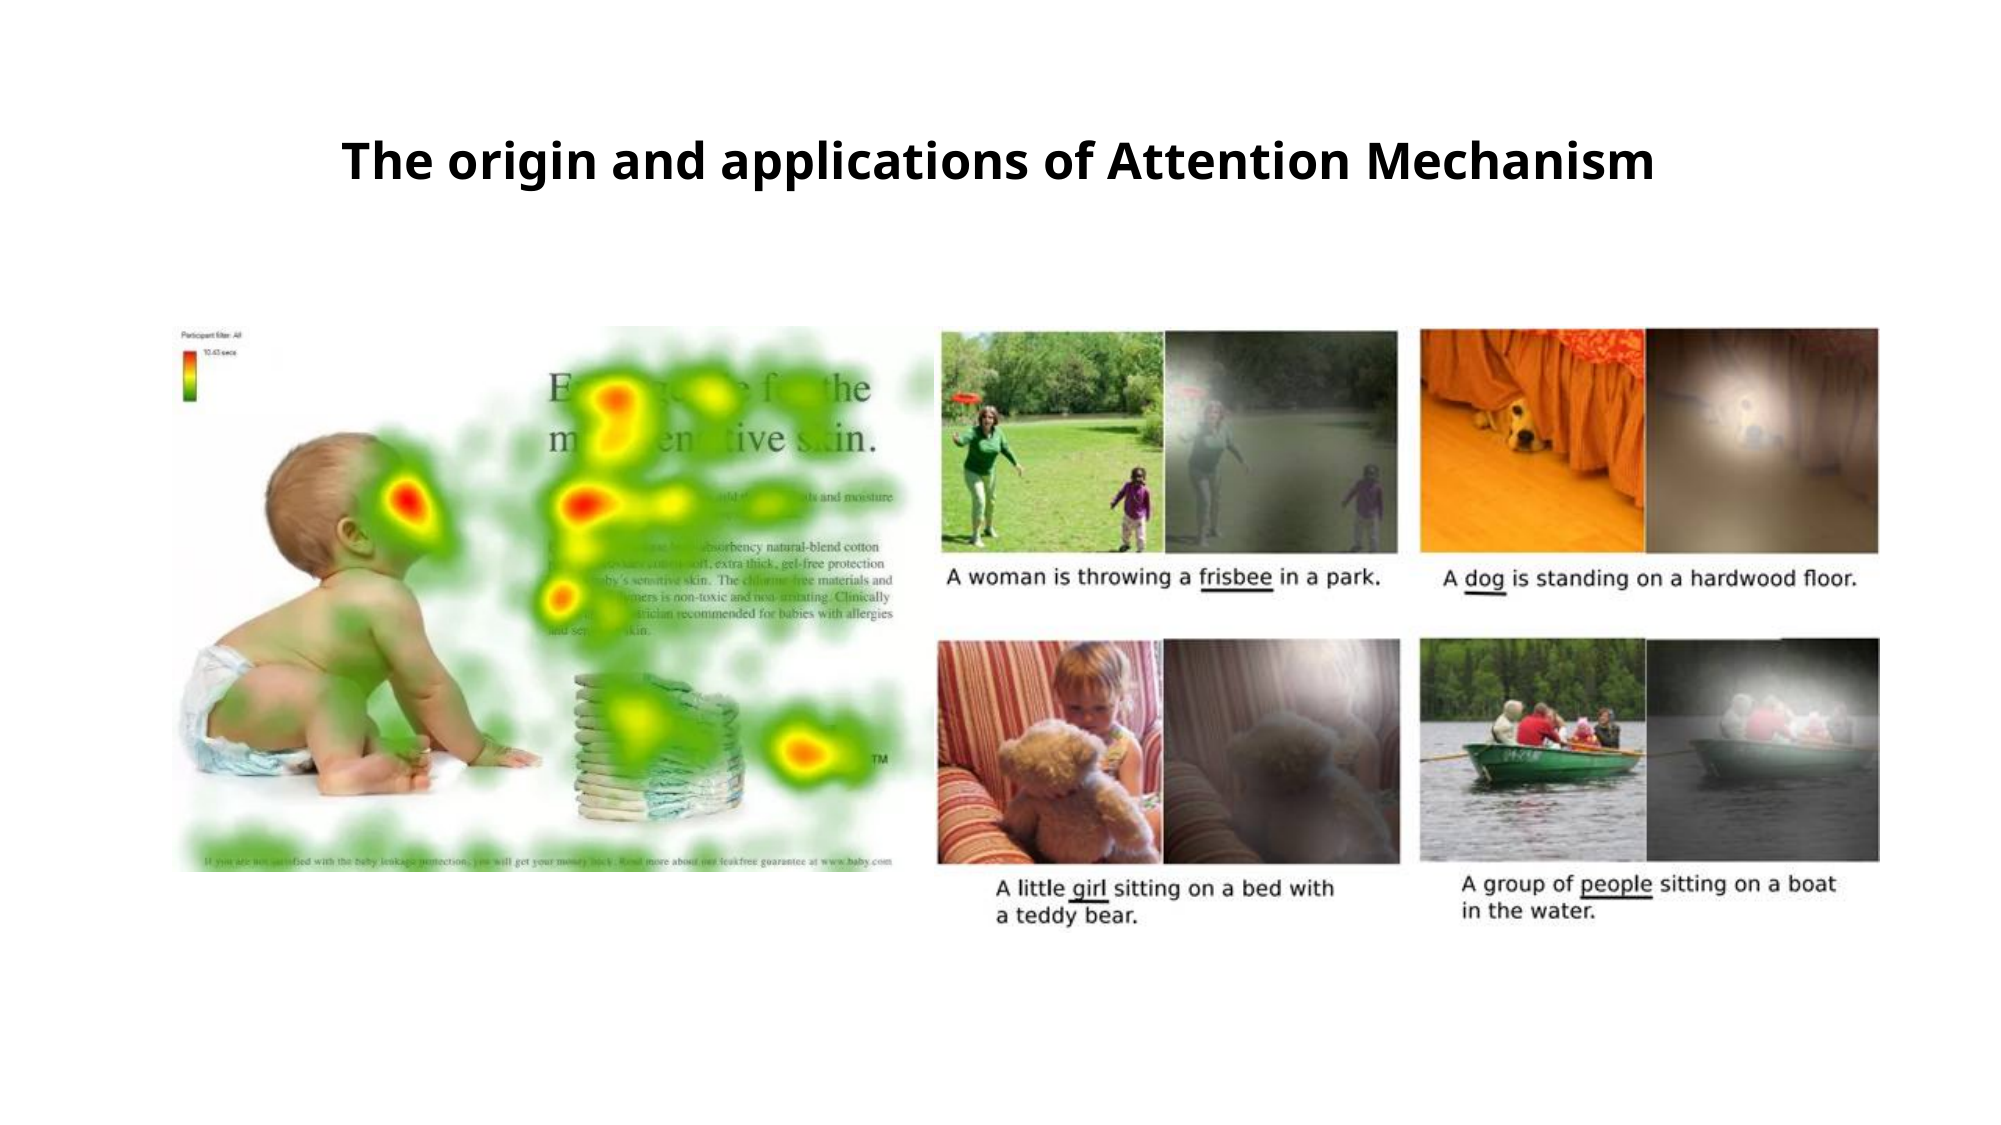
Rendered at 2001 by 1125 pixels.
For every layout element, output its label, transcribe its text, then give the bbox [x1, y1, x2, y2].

title The origin and applications of Attention Mechanism [249, 98, 1750, 198]
picture [172, 326, 1880, 933]
